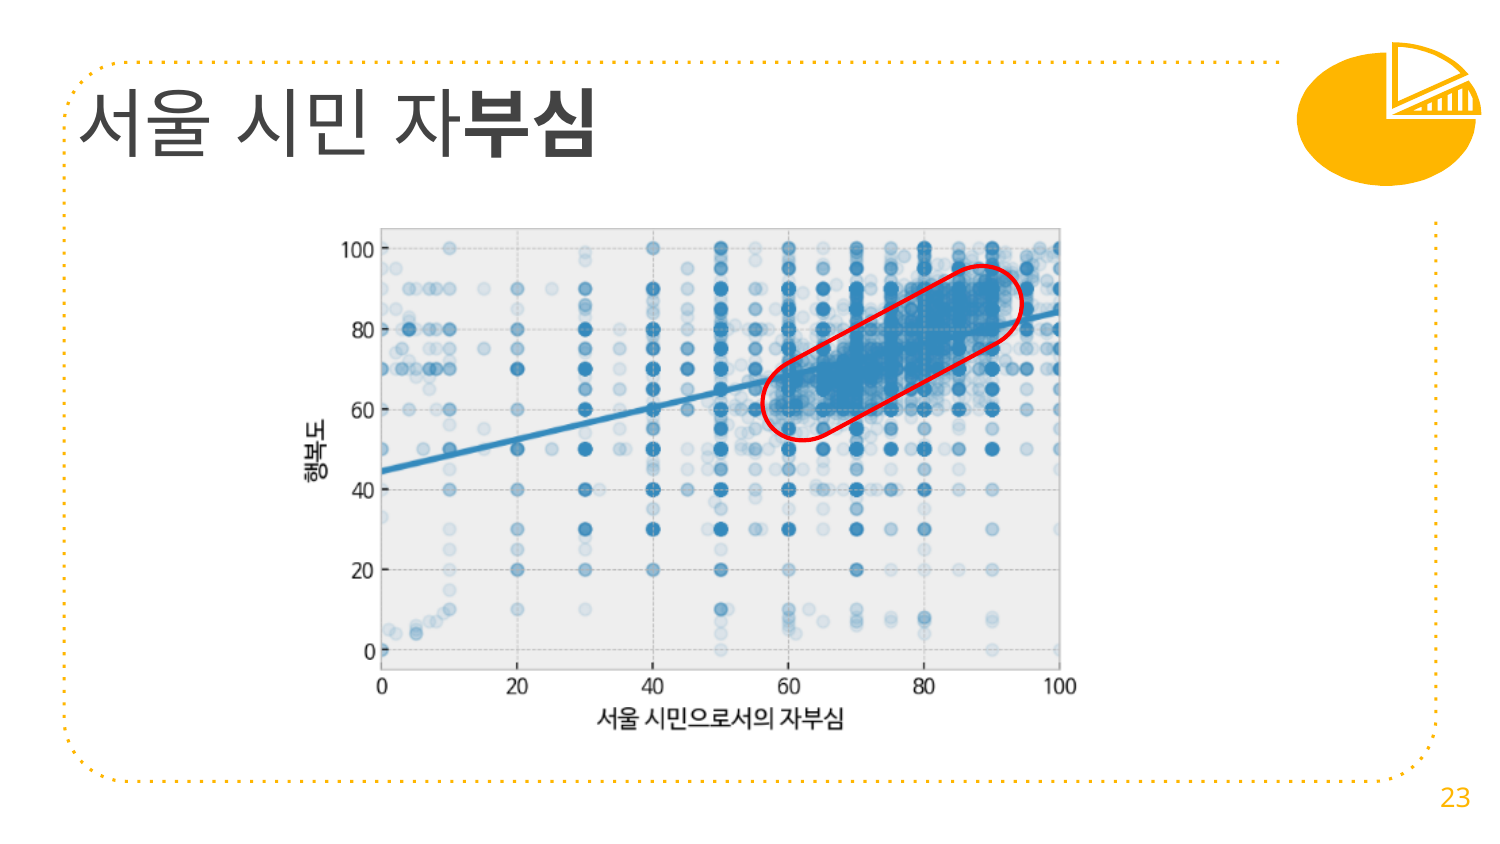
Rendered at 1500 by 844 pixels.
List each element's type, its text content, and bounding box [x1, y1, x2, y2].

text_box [1296, 41, 1482, 187]
text_box [1281, 0, 1439, 229]
picture [270, 227, 1152, 748]
title 서울 시민 자부심 [61, 61, 1188, 203]
slide_number 23 [1411, 753, 1500, 844]
